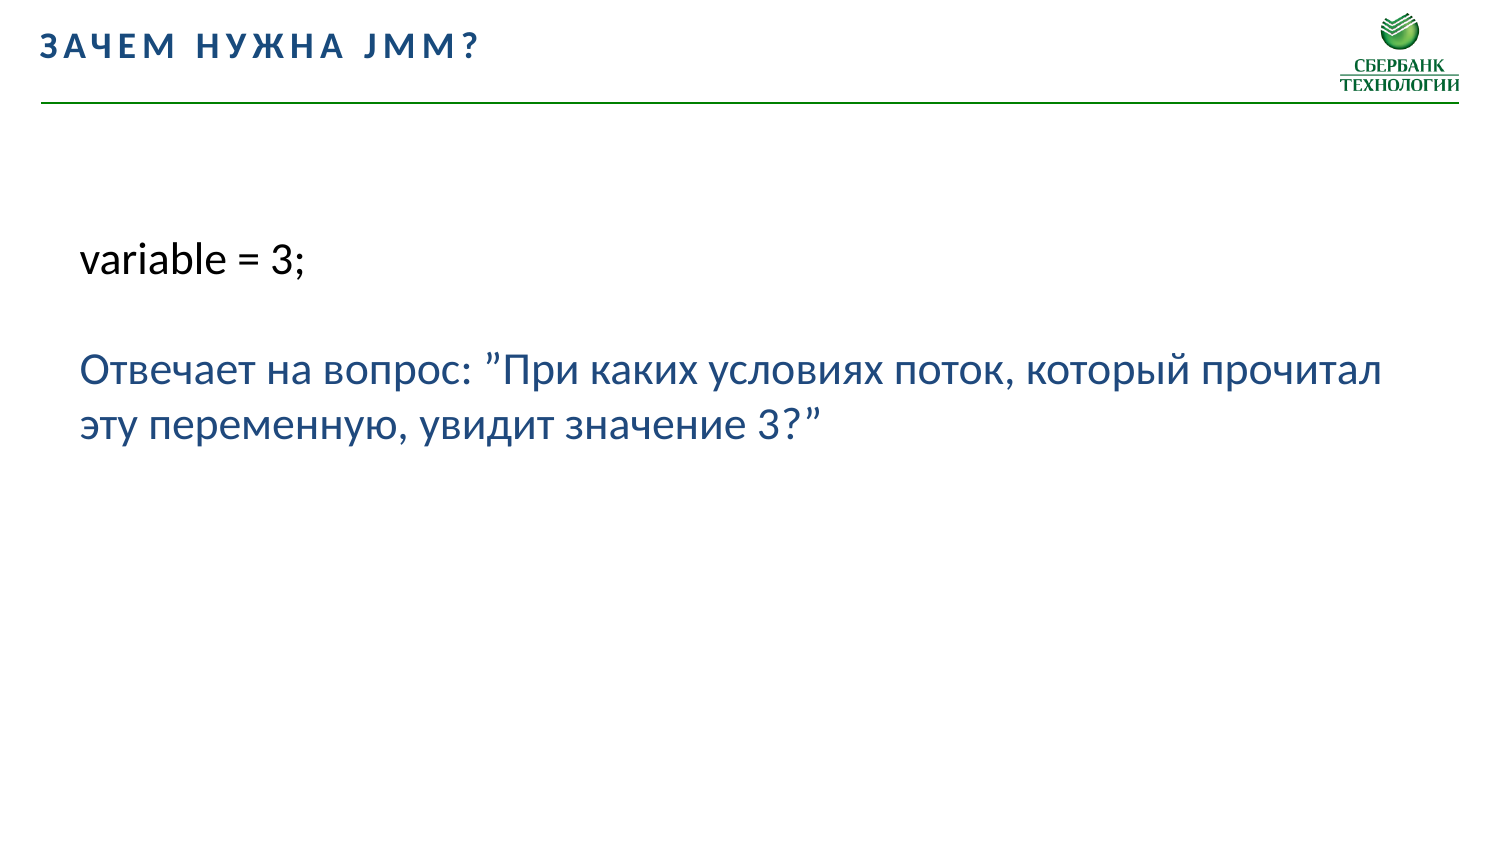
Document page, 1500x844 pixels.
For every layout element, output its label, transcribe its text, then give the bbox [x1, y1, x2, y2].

list Зачем нужна JMM? [39, 13, 1270, 67]
text_box variable = 3; Отвечает на вопрос: ”При каких условиях поток, который прочитал эту переменную, увидит значение 3?” [64, 220, 1436, 456]
picture [1340, 13, 1459, 91]
